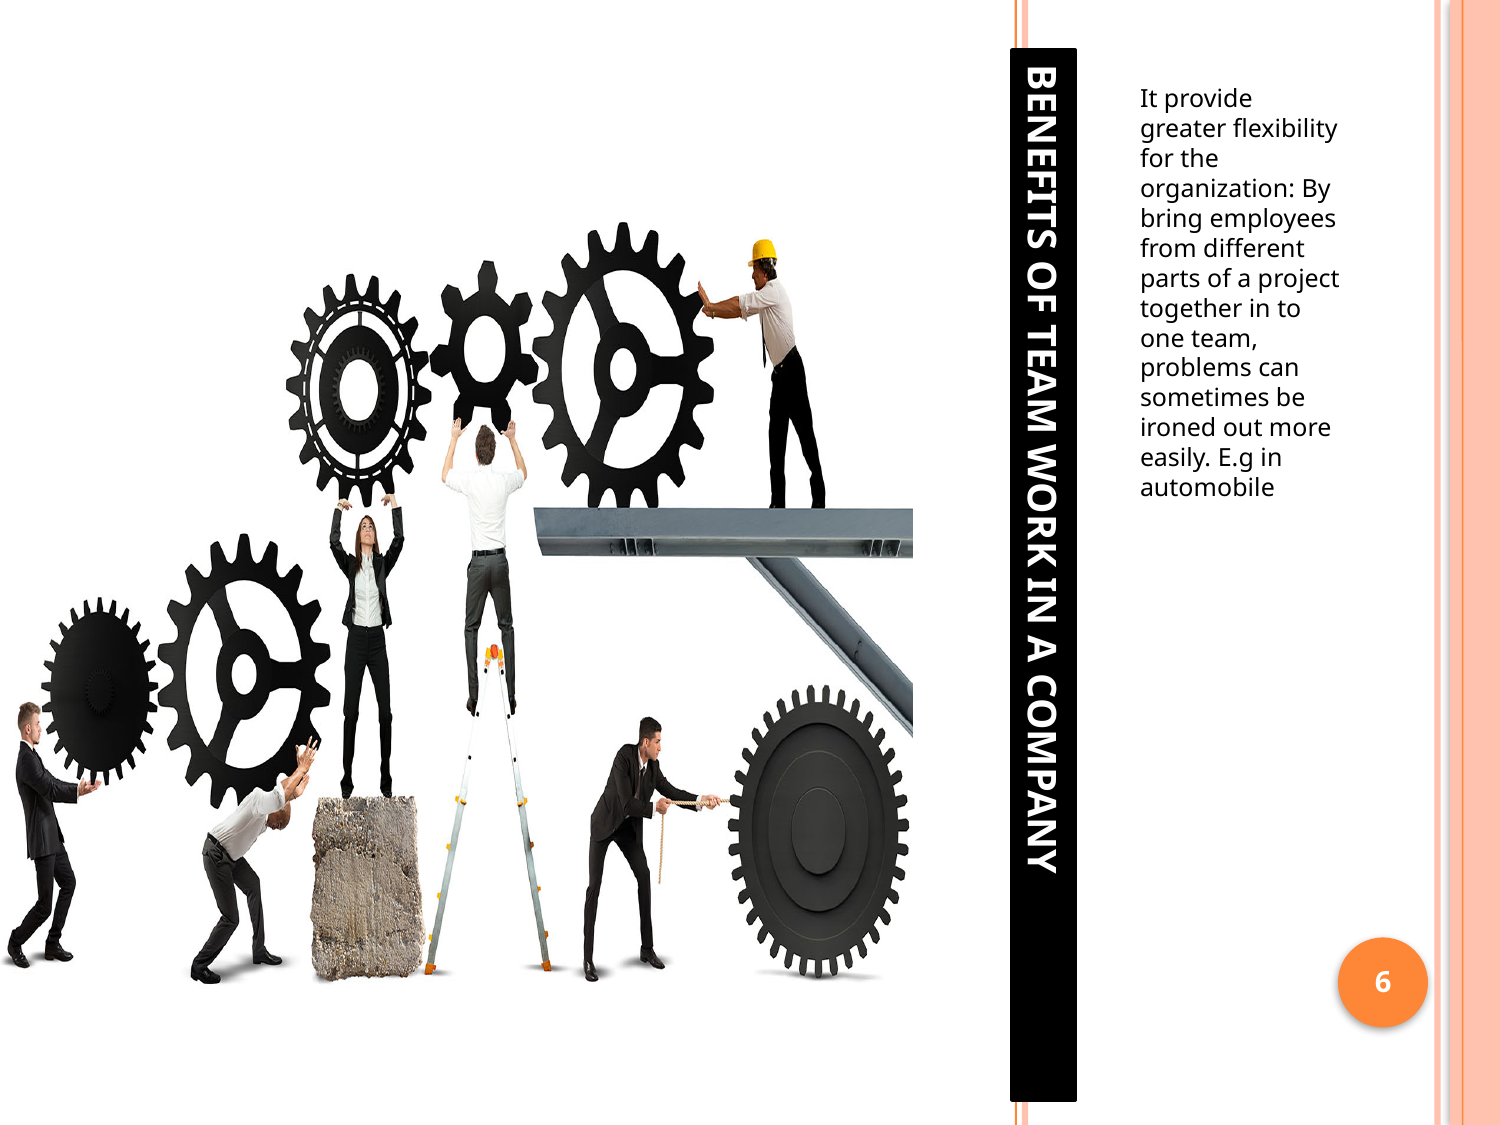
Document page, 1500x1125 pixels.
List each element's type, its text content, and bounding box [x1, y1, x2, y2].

picture [0, 24, 913, 1021]
title Benefits of team work in a company [1010, 48, 1077, 1102]
list It provide greater flexibility for the organization: By bring employees from different parts of a project together in to one team, problems can sometimes be ironed out more easily. E.g in automobile [1125, 75, 1360, 832]
slide_number 6 [1333, 940, 1434, 1027]
